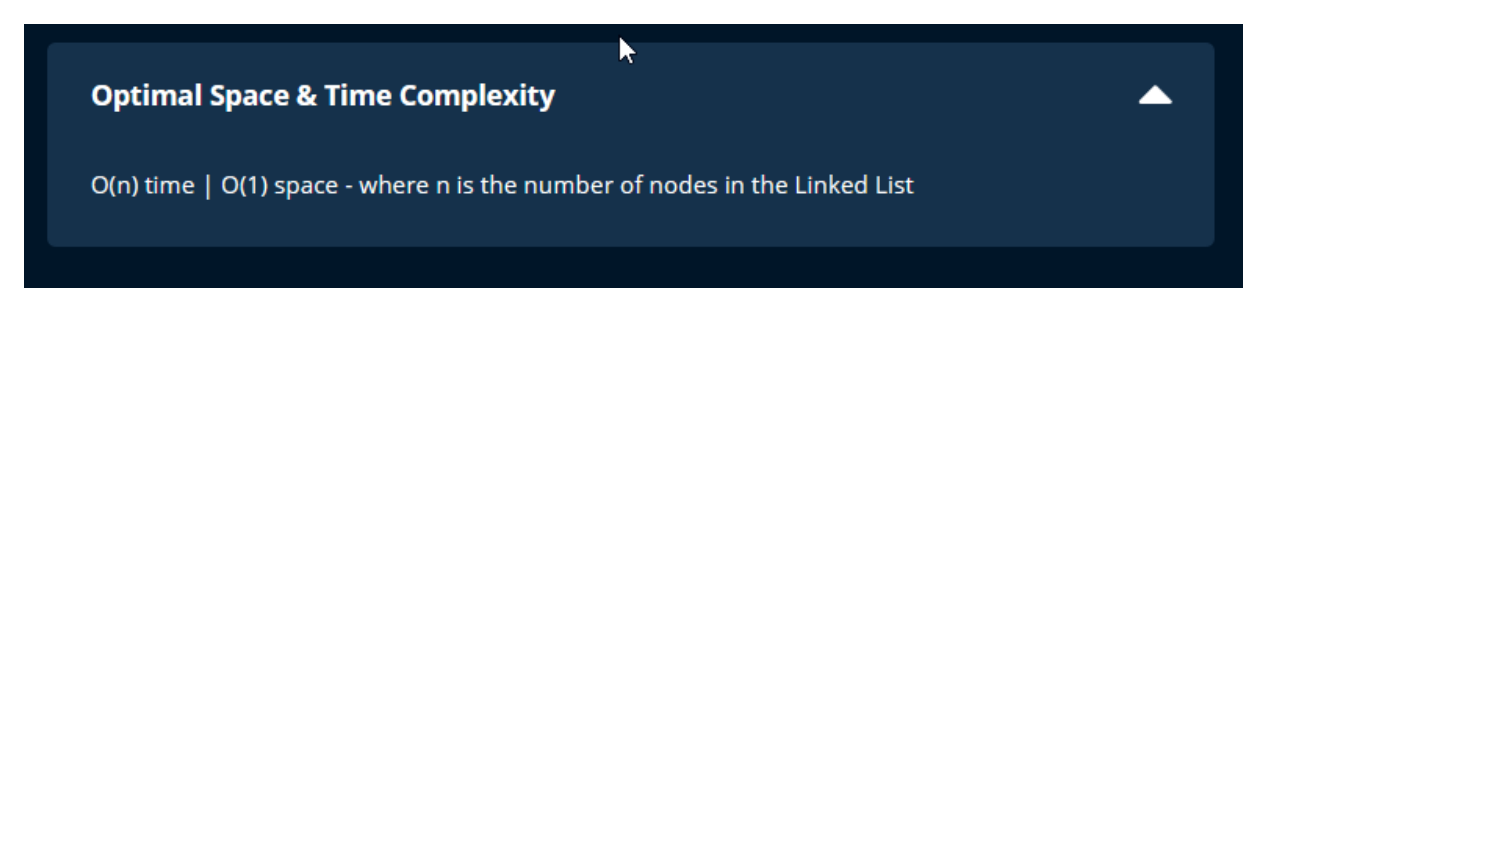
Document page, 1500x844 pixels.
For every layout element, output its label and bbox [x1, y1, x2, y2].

picture [24, 24, 1243, 288]
